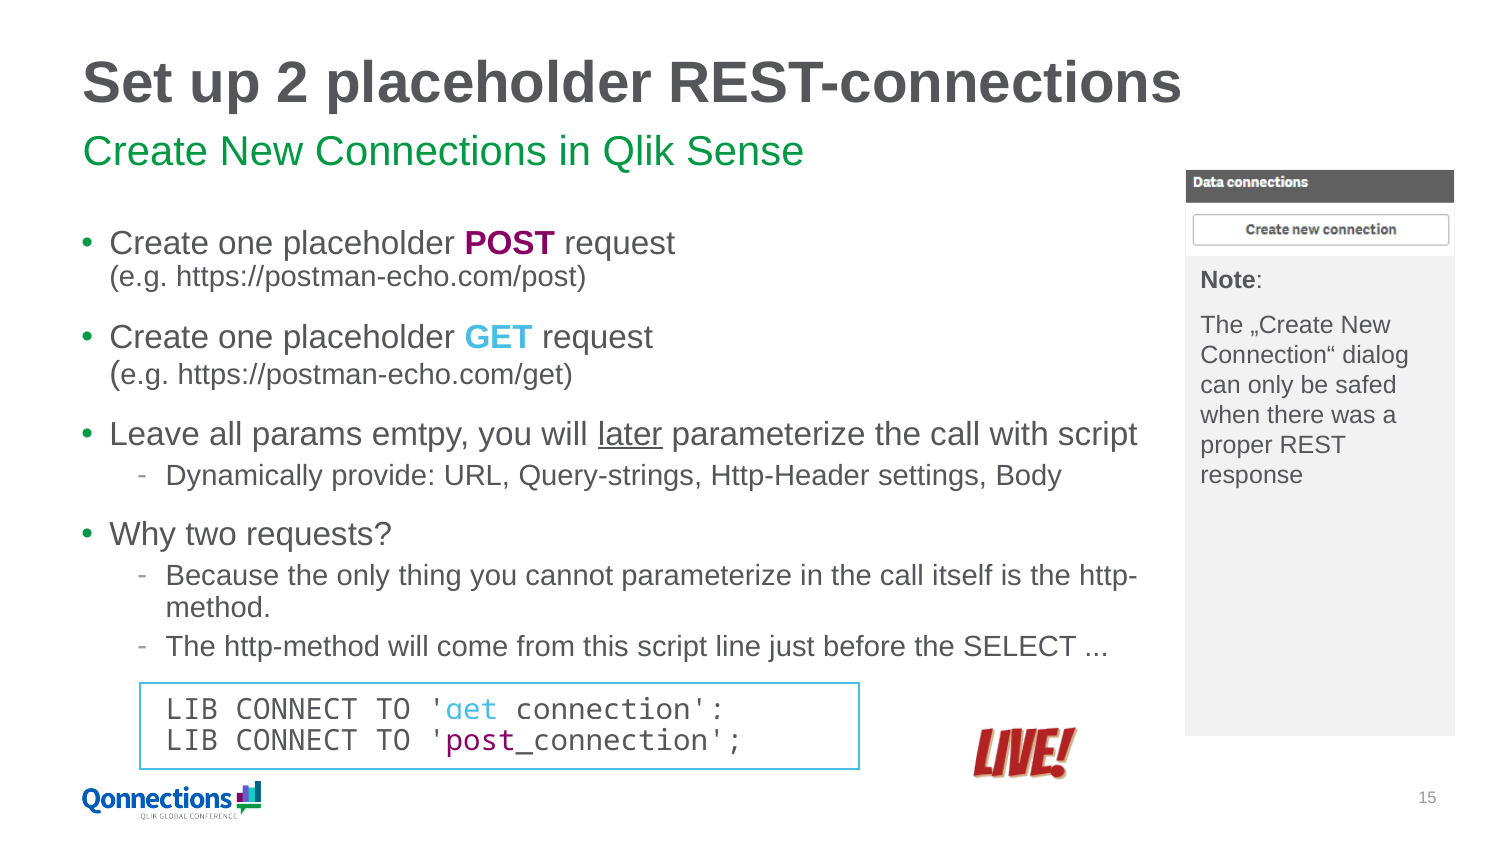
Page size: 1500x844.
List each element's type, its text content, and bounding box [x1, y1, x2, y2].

text_box Note: The „Create New Connection“ dialog can only be safed when there was a proper REST response [1185, 257, 1455, 736]
title Set up 2 placeholder REST-connections [82, 45, 1413, 129]
list Create one placeholder POST request (e.g. https://postman-echo.com/post) Create one placeholder GET request (e.g. https://postman-echo.com/get) Leave all params emtpy, you will later parameterize the call with script Dynamically provide: URL, Query-strings, Http-Header settings, Body Why two requests? Because the only thing you cannot parameterize in the call itself is the http-method. The http-method will come from this script line just before the SELECT ... LIB CONNECT TO 'get_connection'; LIB CONNECT TO 'post_connection'; [81, 225, 1143, 736]
picture [82, 781, 261, 820]
picture [961, 719, 1084, 785]
picture [1185, 169, 1455, 257]
list Create New Connections in Qlik Sense [82, 129, 1413, 170]
text_box [139, 736, 860, 770]
